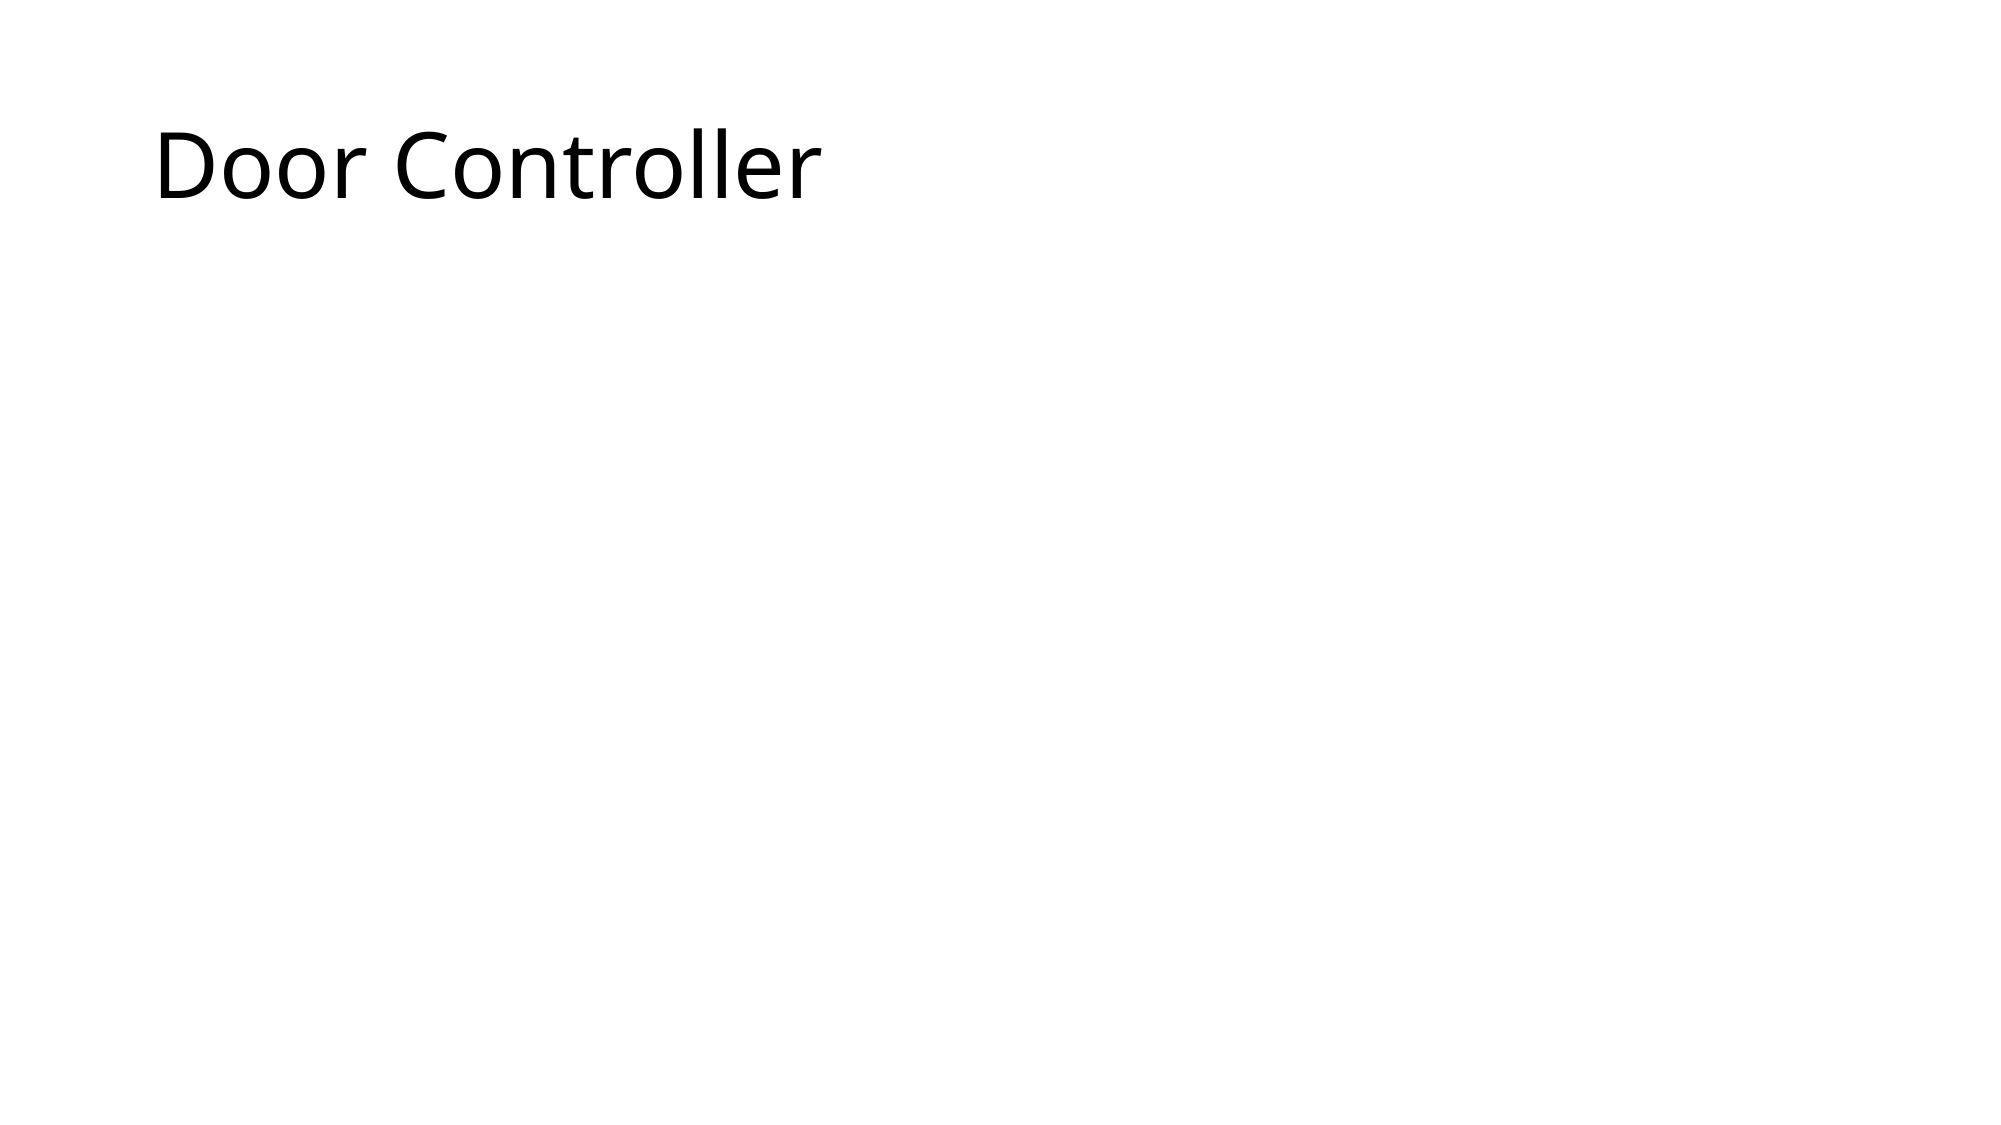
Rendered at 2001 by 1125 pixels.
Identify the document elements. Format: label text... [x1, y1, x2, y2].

title Door Controller [137, 59, 1863, 278]
